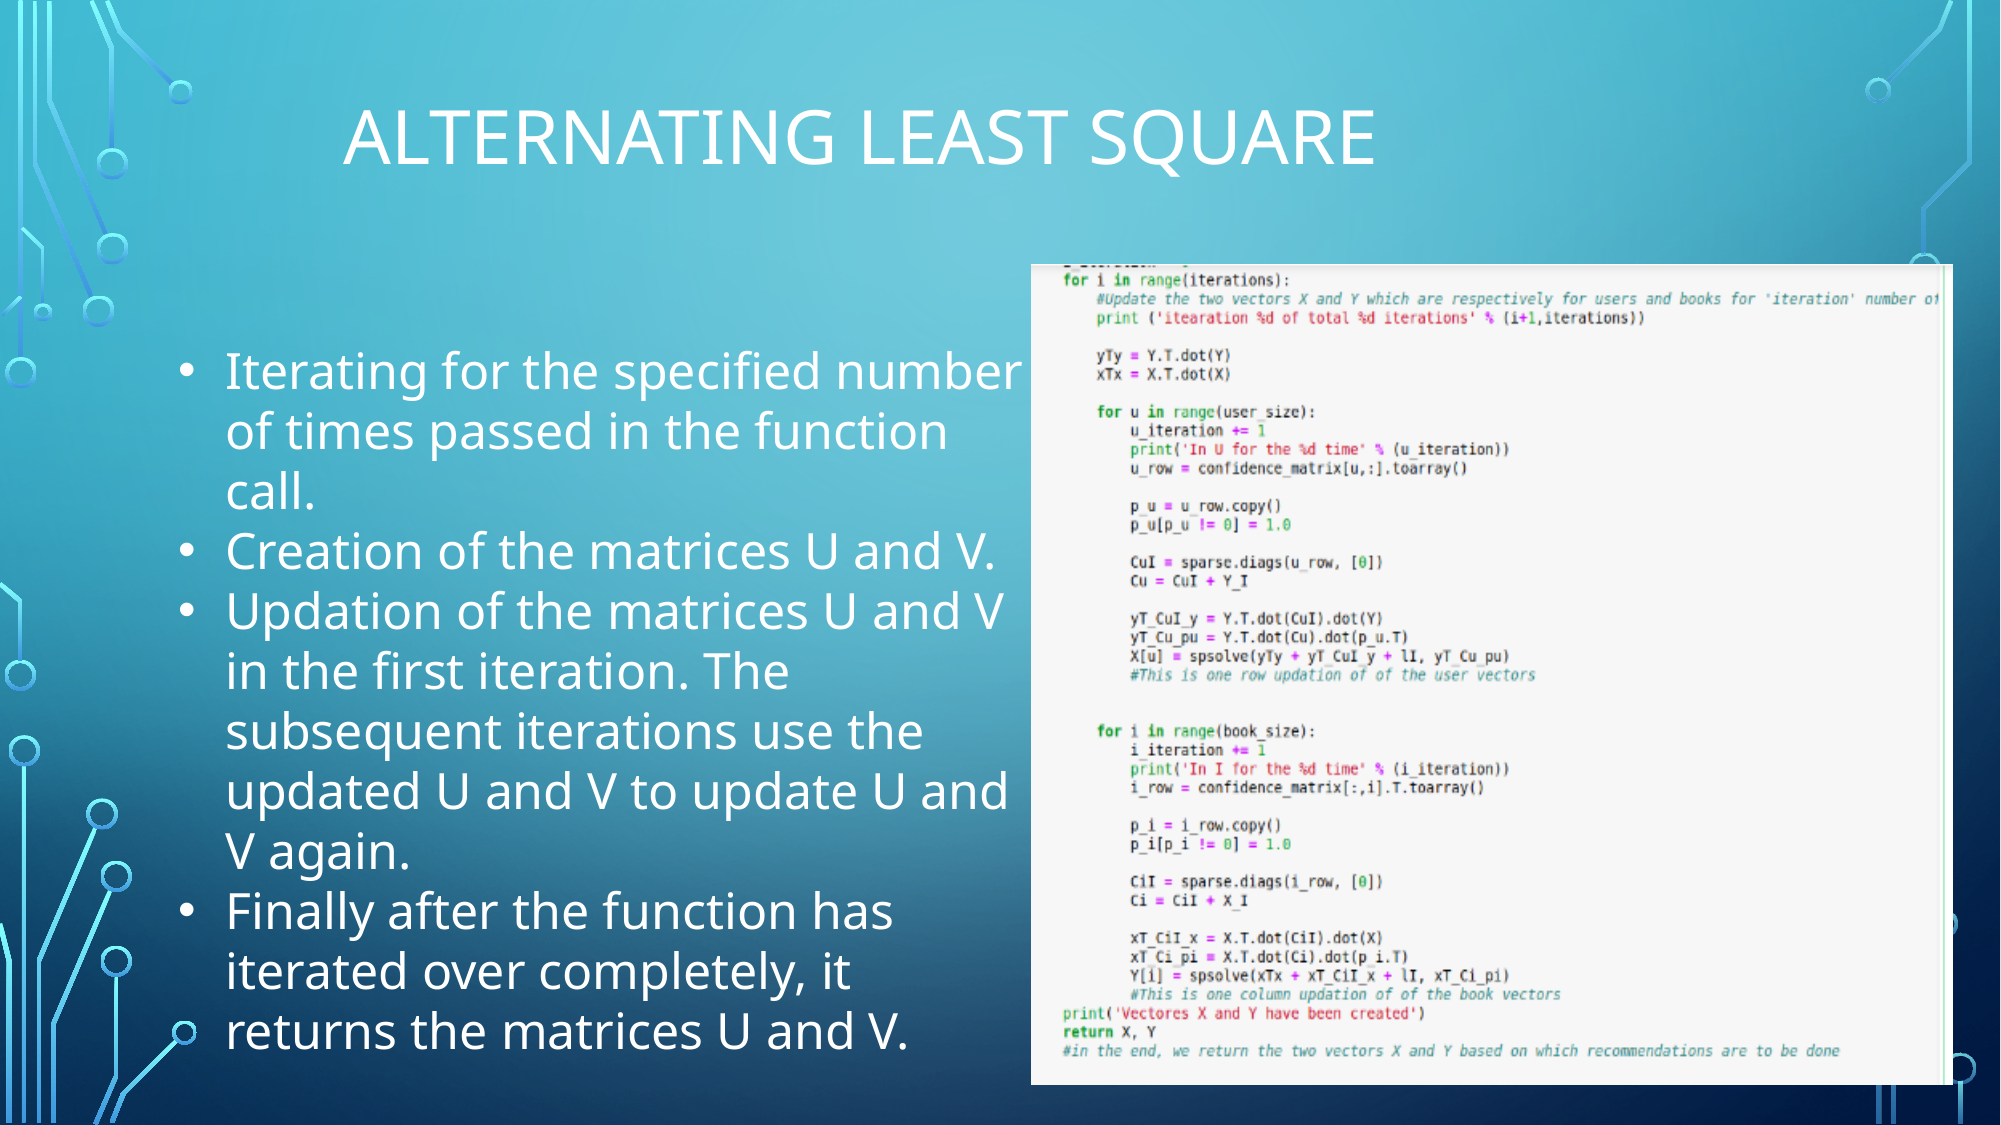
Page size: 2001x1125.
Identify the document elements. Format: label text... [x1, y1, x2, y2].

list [1031, 264, 1953, 1086]
text_box Iterating for the specified number of times passed in the function call. Creation of the matrices U and V. Updation of the matrices U and V in the first iteration. The subsequent iterations use the updated U and V to update U and V again. Finally after the function has iterated over completely, it returns the matrices U and V. [163, 332, 1042, 1125]
title Alternating Least Square [328, 18, 1954, 262]
